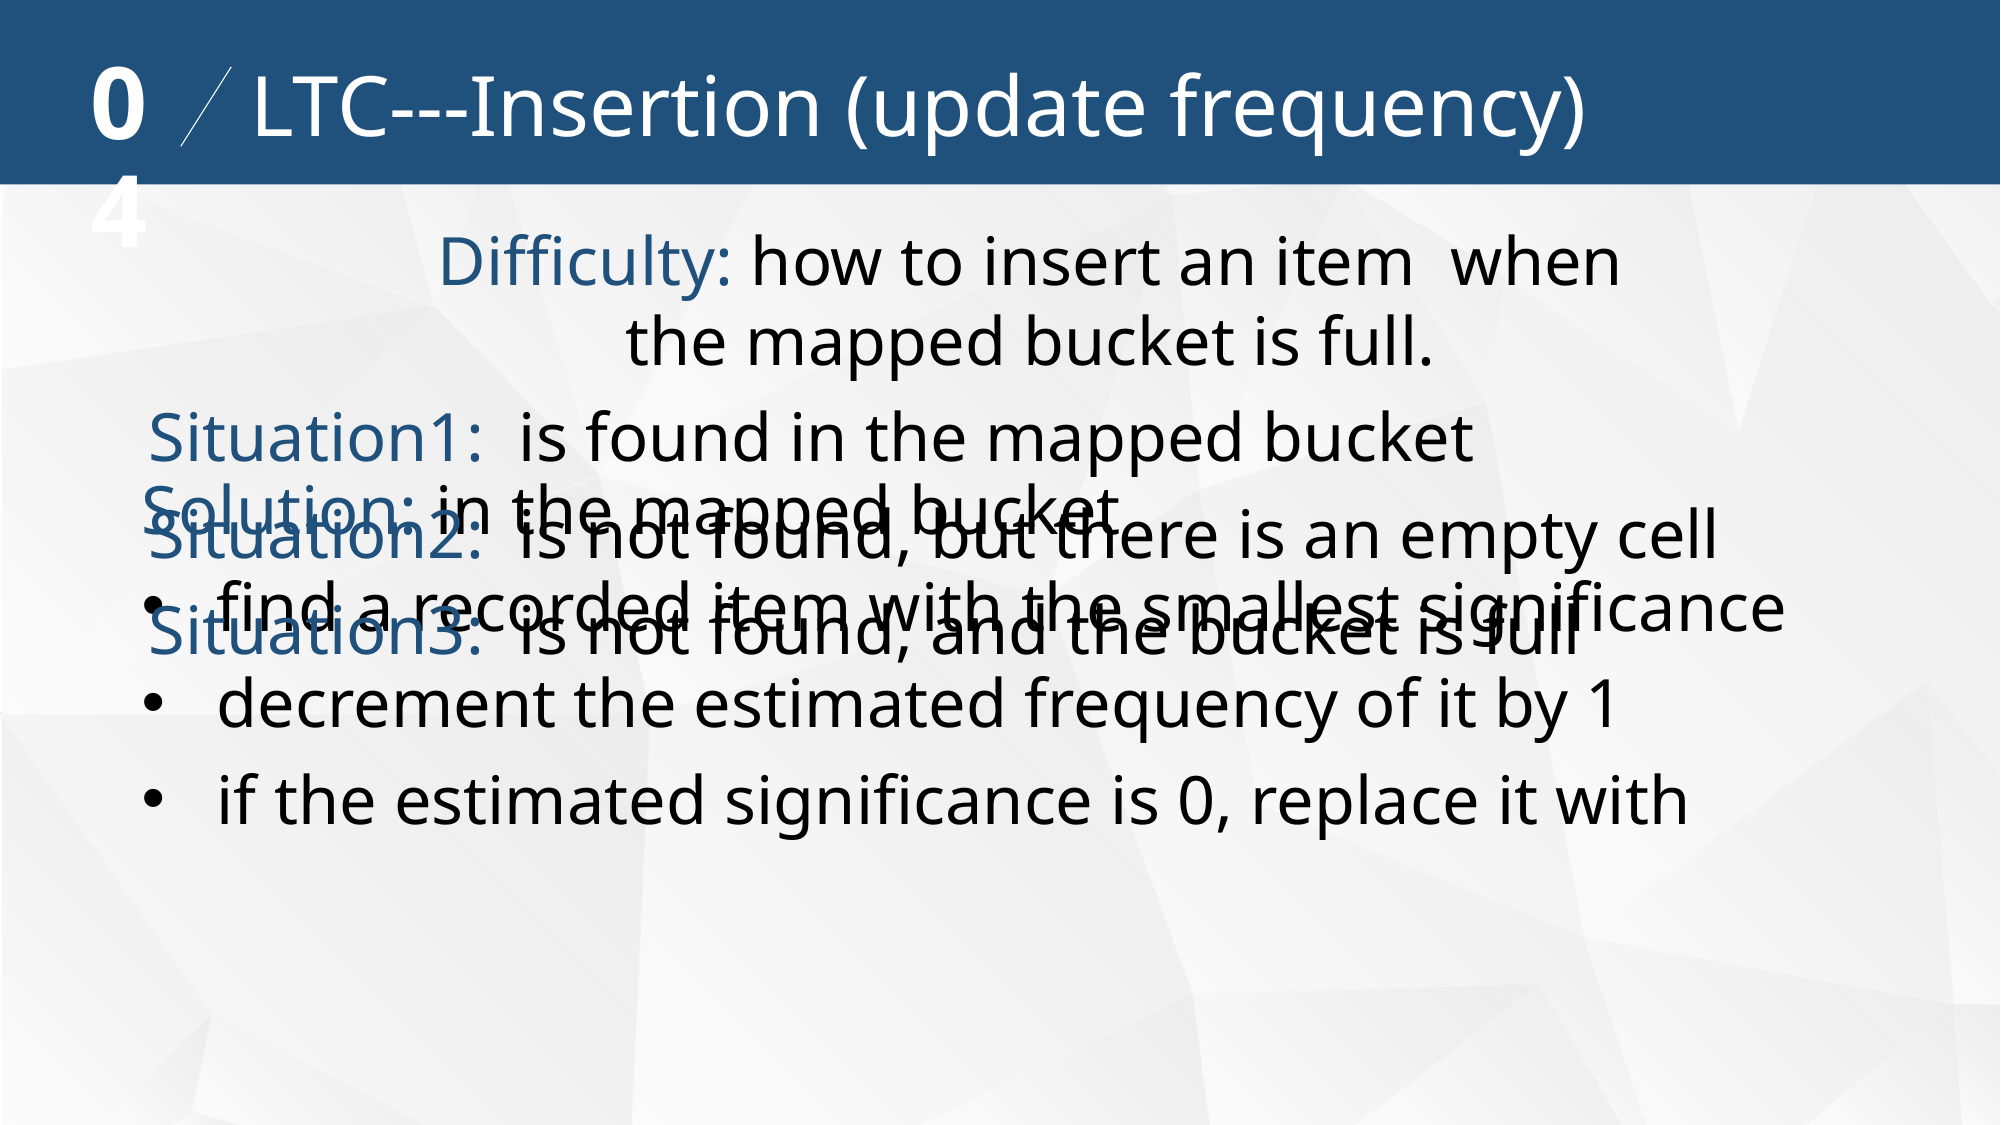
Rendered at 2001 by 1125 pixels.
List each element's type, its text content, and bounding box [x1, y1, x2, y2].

picture [0, 0, 2001, 1125]
list LTC---Insertion (update frequency) [235, 57, 1827, 139]
list 04 [75, 45, 218, 212]
